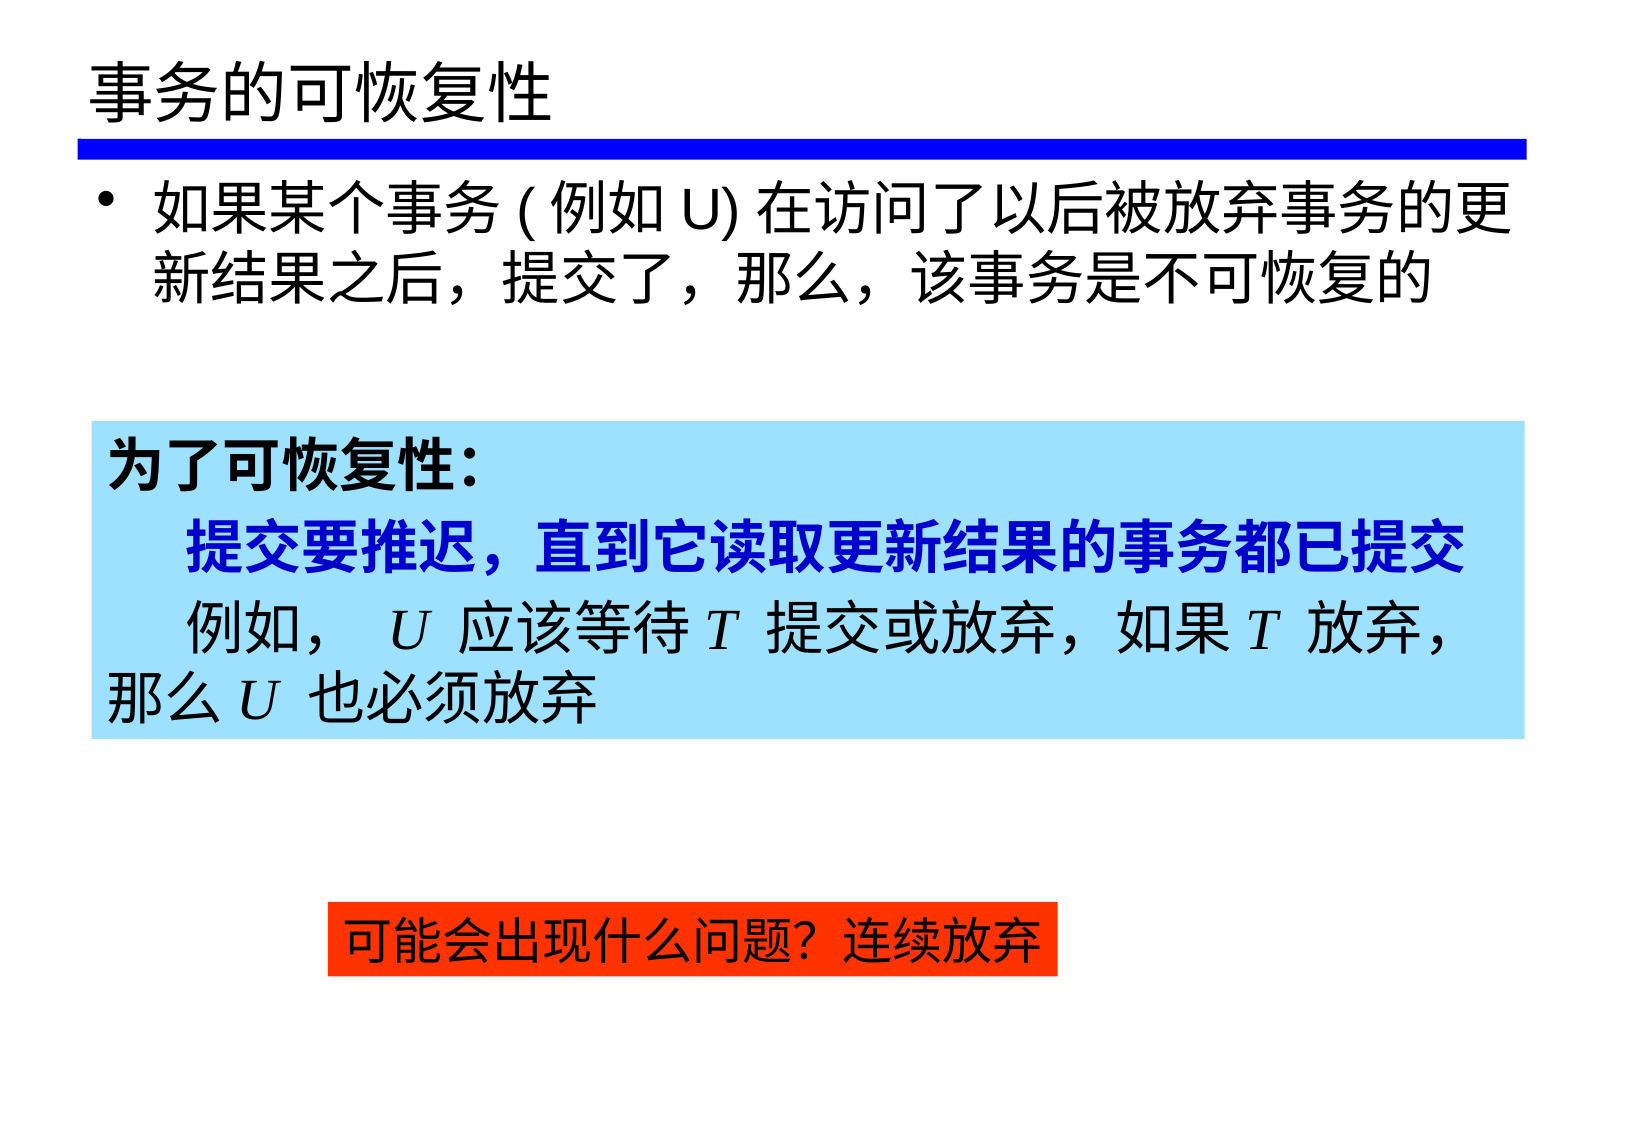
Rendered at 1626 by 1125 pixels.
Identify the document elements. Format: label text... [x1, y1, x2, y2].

title 事务的可恢复性 [72, 19, 1531, 140]
text_box 为了可恢复性： 提交要推迟，直到它读取更新结果的事务都已提交 例如， U 应该等待T 提交或放弃，如果T 放弃，那么U 也必须放弃 [91, 420, 1525, 739]
list 如果某个事务(例如U)在访问了以后被放弃事务的更新结果之后，提交了，那么，该事务是不可恢复的 [81, 163, 1535, 468]
text_box 可能会出现什么问题？连续放弃 [327, 901, 1058, 977]
